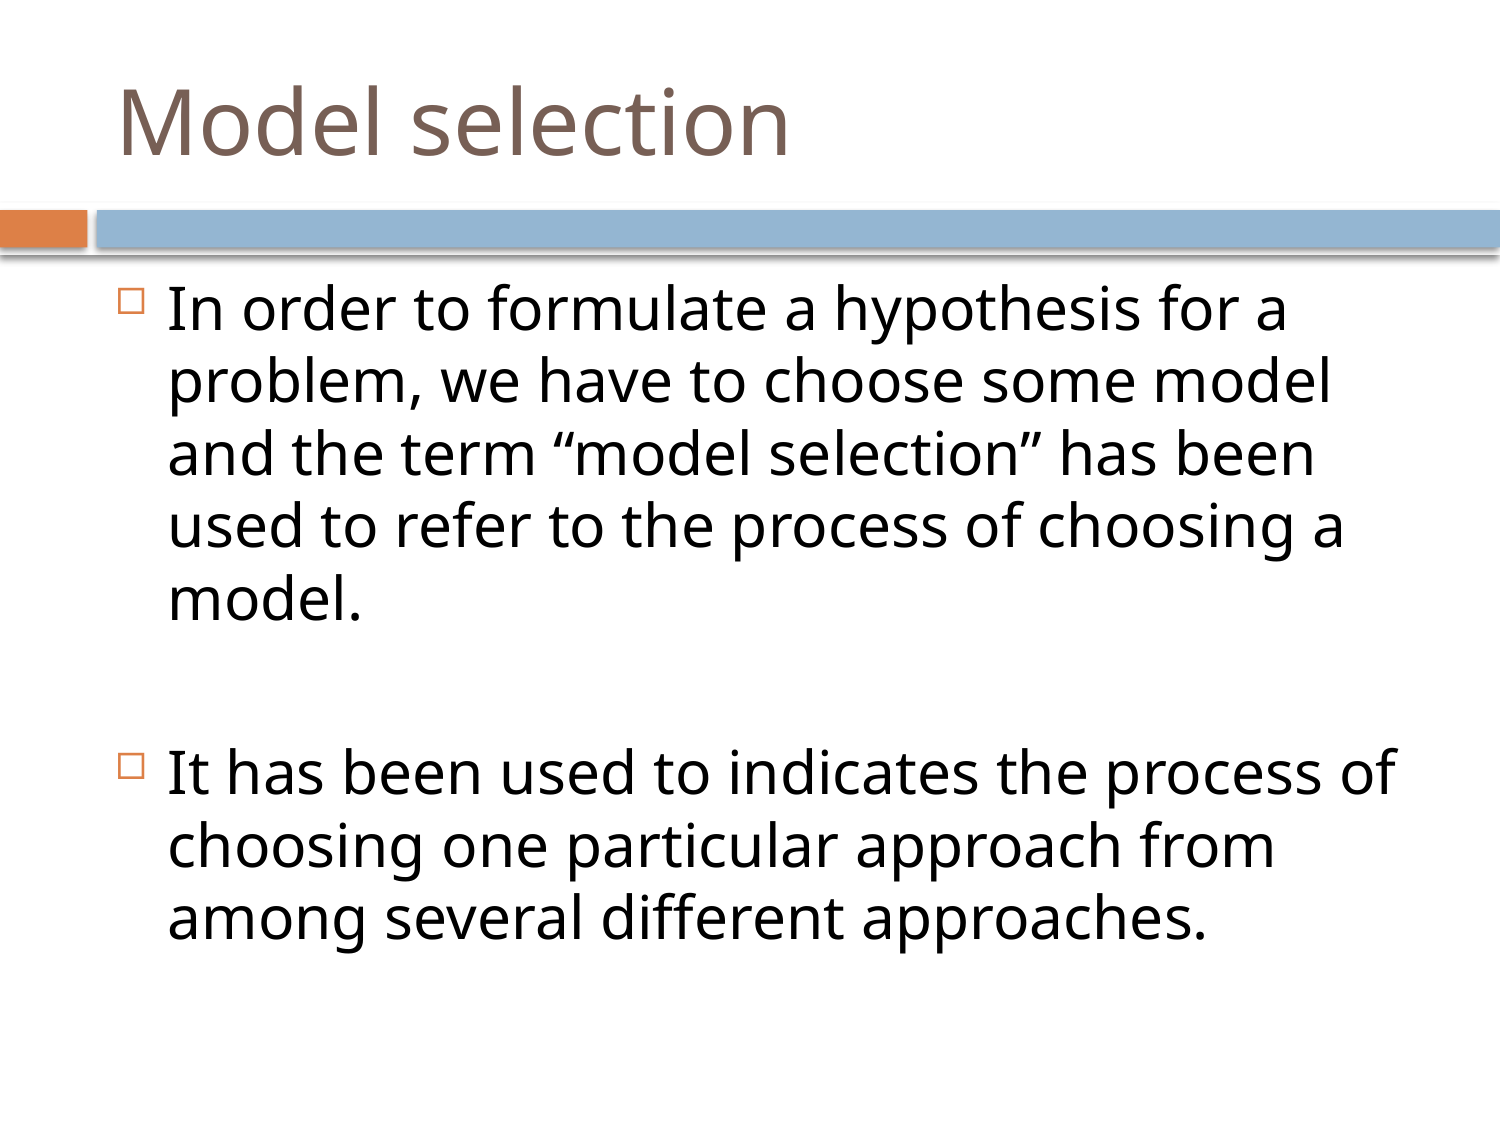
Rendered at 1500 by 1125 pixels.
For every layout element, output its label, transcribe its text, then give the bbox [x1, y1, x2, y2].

list In order to formulate a hypothesis for a problem, we have to choose some model and the term “model selection” has been used to refer to the process of choosing a model. It has been used to indicates the process of choosing one particular approach from among several different approaches. [100, 262, 1438, 1125]
title Model selection [100, 37, 1438, 200]
